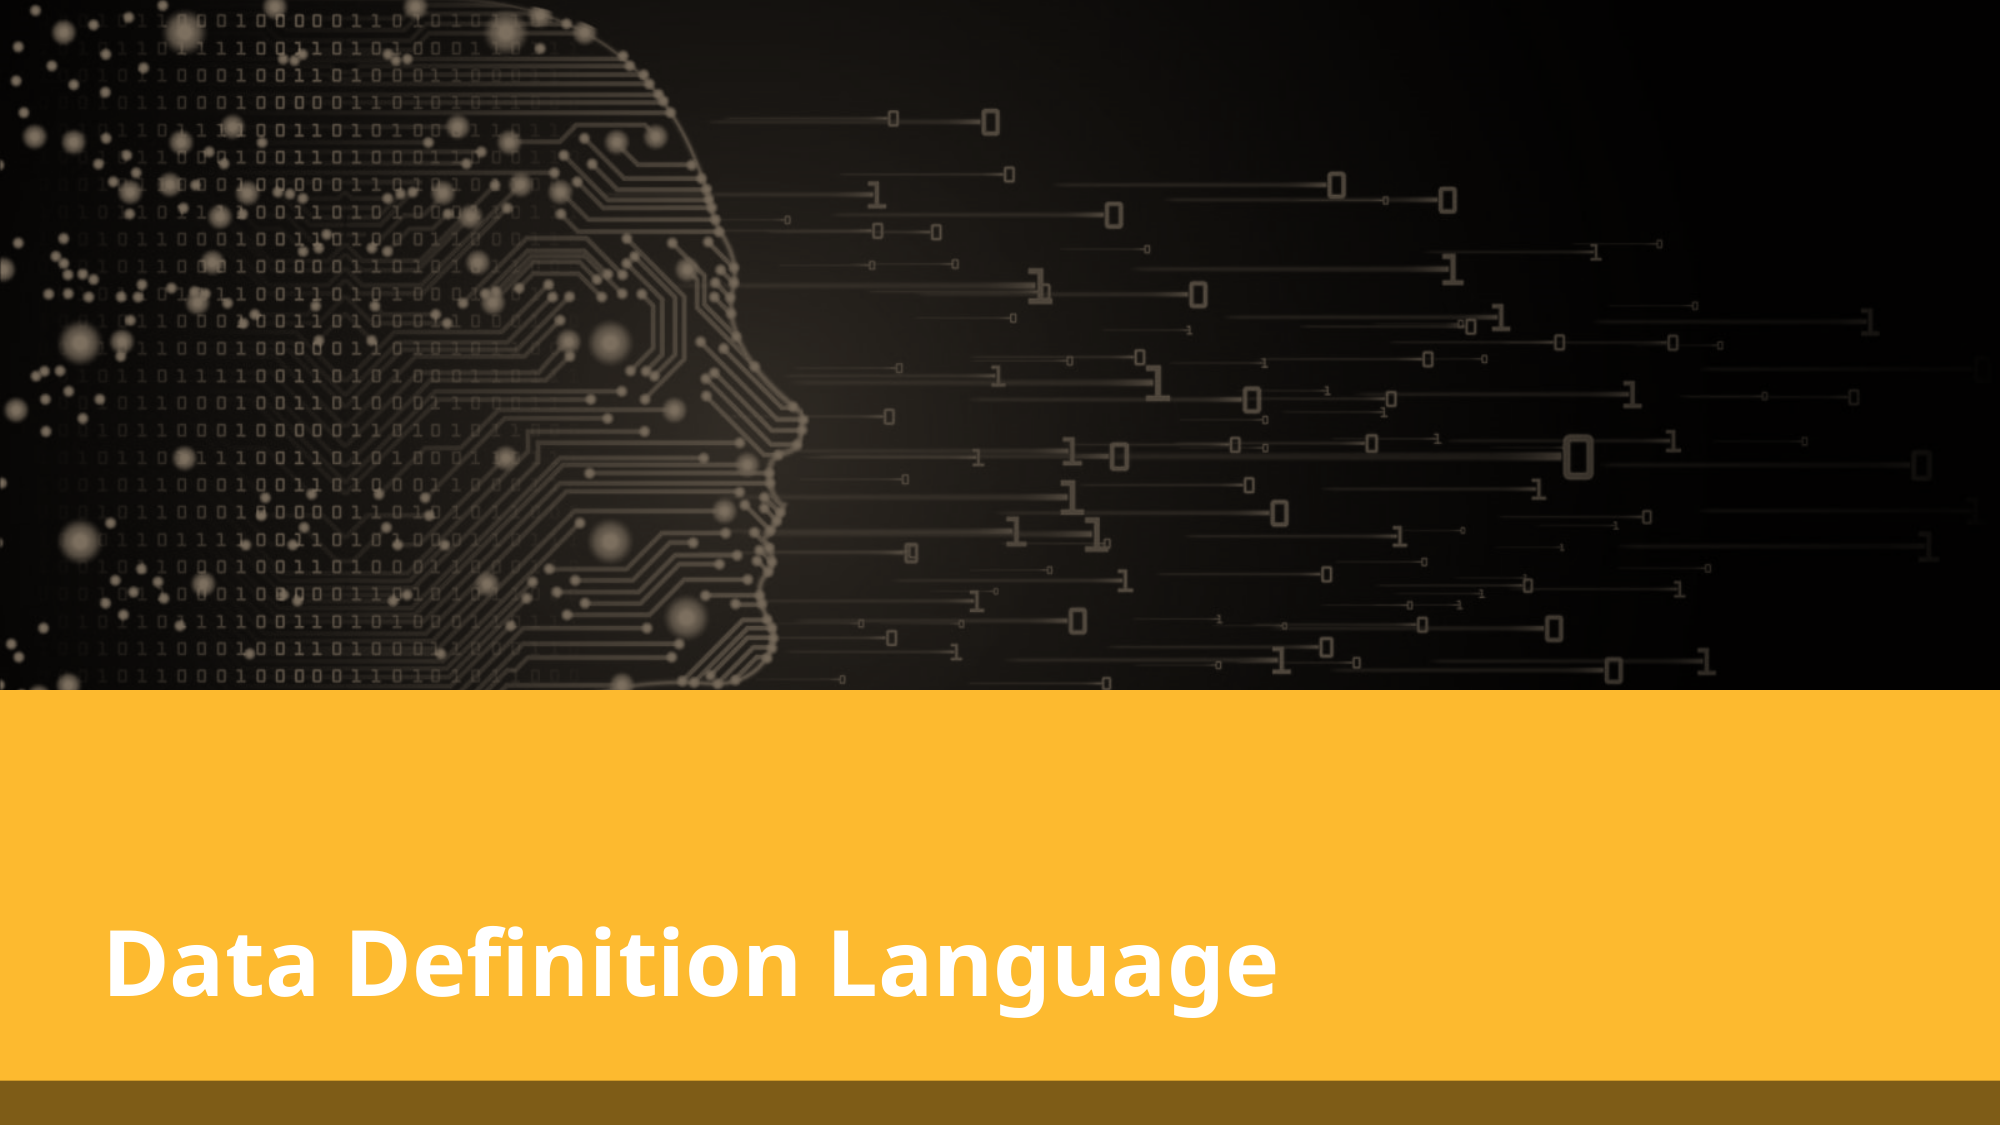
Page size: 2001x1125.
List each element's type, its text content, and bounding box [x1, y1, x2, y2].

text_box Data Definition Language [87, 884, 1913, 1022]
text_box [0, 884, 2000, 1082]
text_box [0, 1082, 2000, 1125]
picture [0, 0, 2000, 884]
